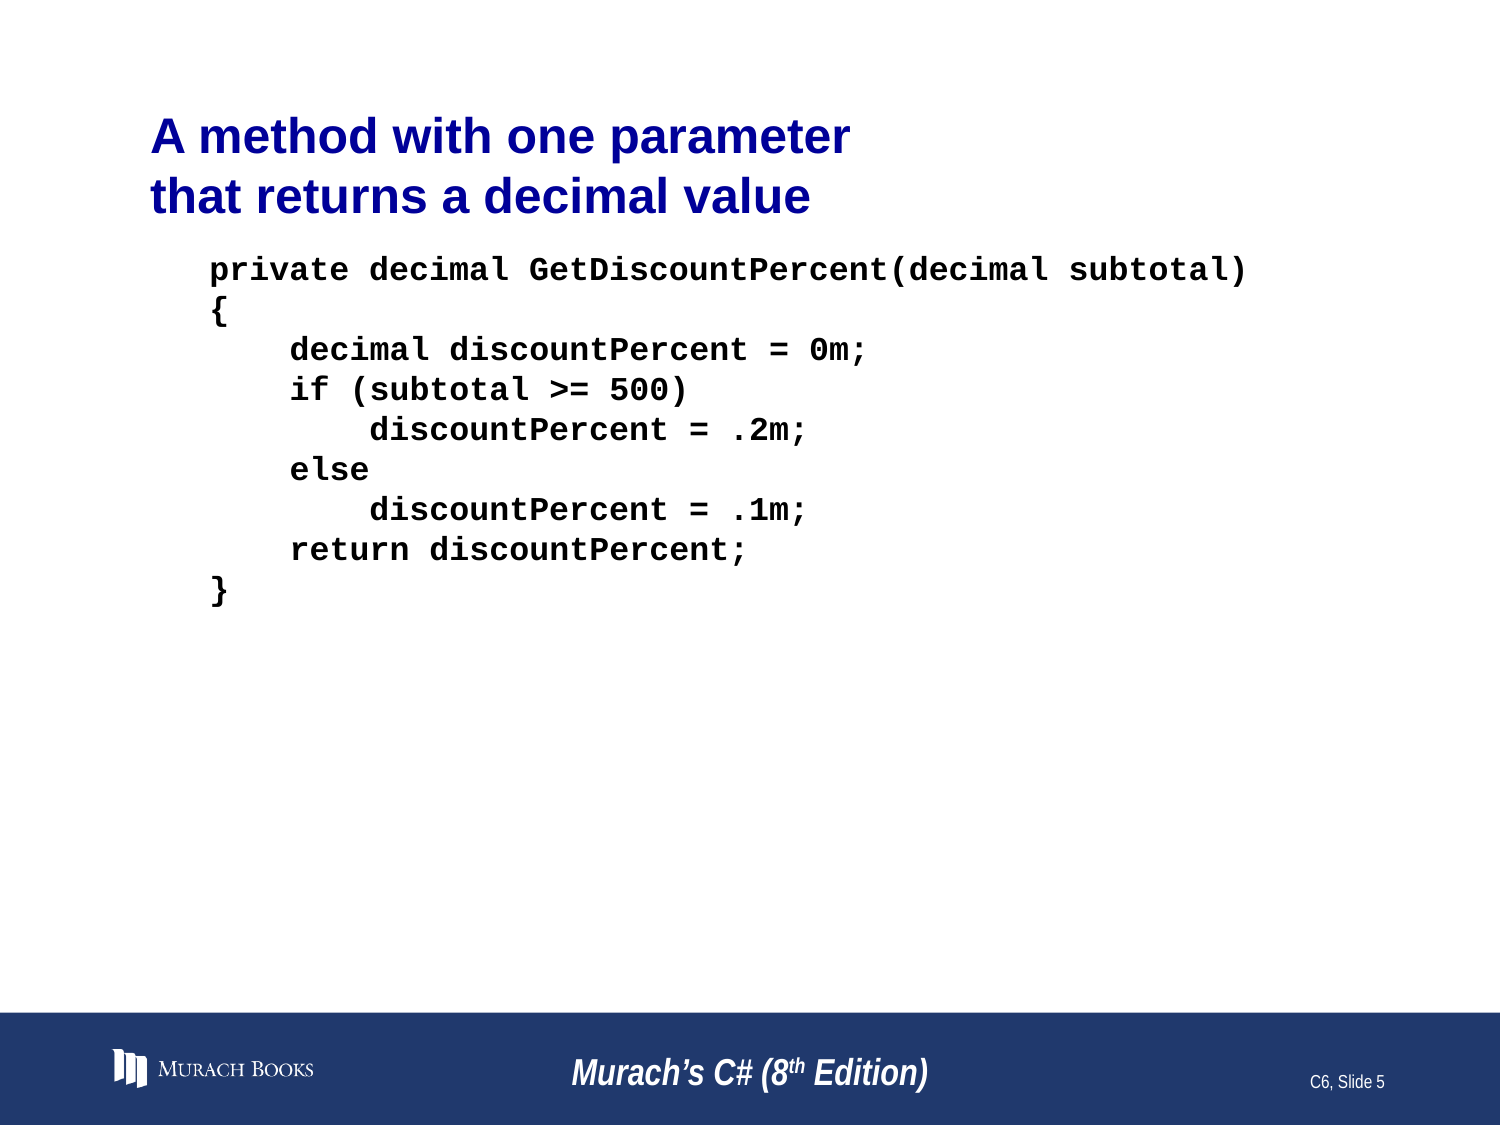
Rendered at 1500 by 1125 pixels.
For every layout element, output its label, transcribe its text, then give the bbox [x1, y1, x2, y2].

footer [12, 1025, 450, 1100]
slide_number Murach’s C# (8th Edition) [450, 1025, 1050, 1100]
list private decimal GetDiscountPercent(decimal subtotal) { decimal discountPercent = 0m; if (subtotal >= 500) discountPercent = .2m; else discountPercent = .1m; return discountPercent; } [137, 239, 1350, 978]
slide_number C6, Slide 5 [1087, 1025, 1400, 1100]
title A method with one parameter that returns a decimal value [150, 102, 1350, 224]
